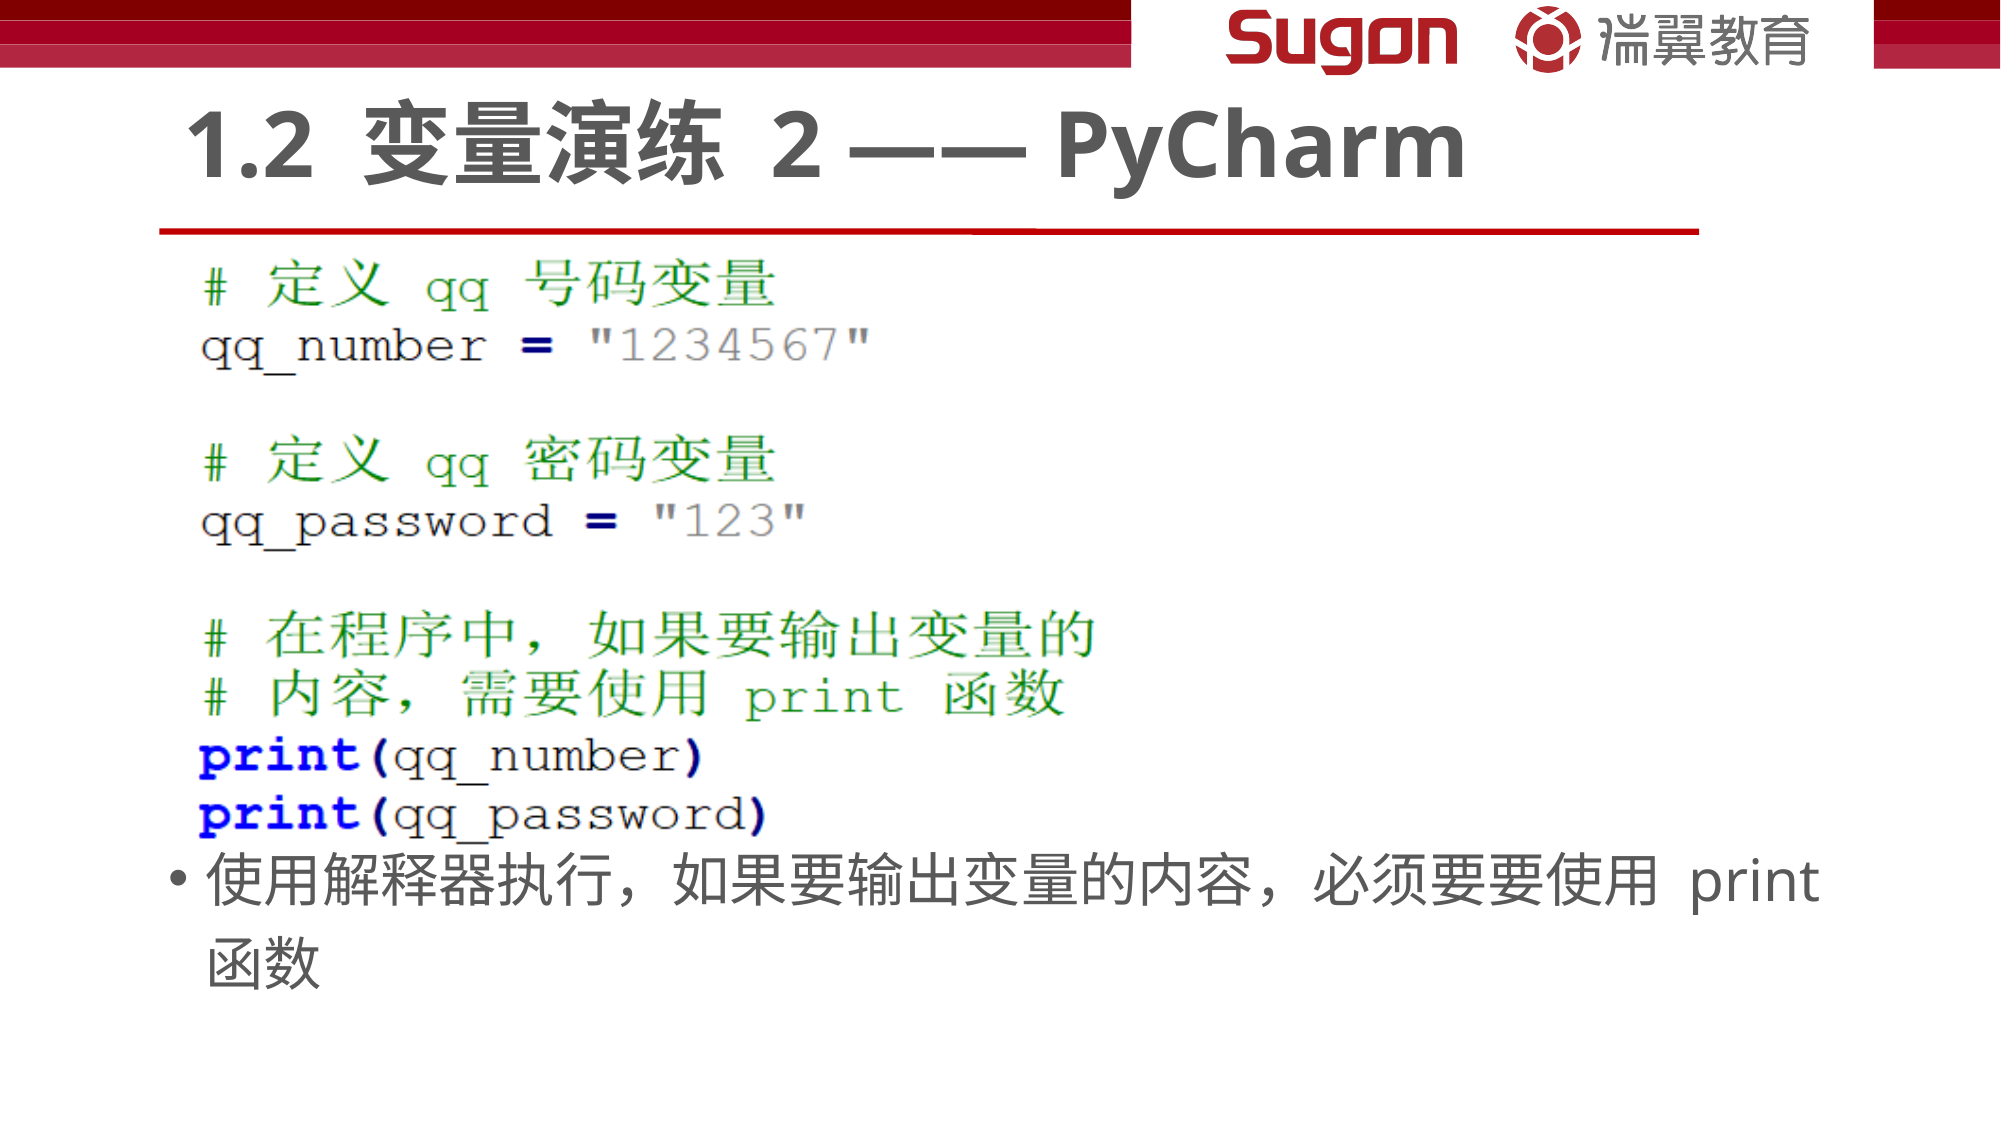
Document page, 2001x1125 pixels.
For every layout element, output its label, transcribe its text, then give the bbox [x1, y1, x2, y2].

picture [1515, 6, 1809, 73]
picture [198, 253, 1105, 853]
list 使用解释器执行，如果要输出变量的内容，必须要要使用 print 函数 [153, 253, 1879, 1028]
title 1.2 变量演练 2 —— PyCharm [169, 91, 1895, 214]
picture [1194, 0, 1484, 91]
